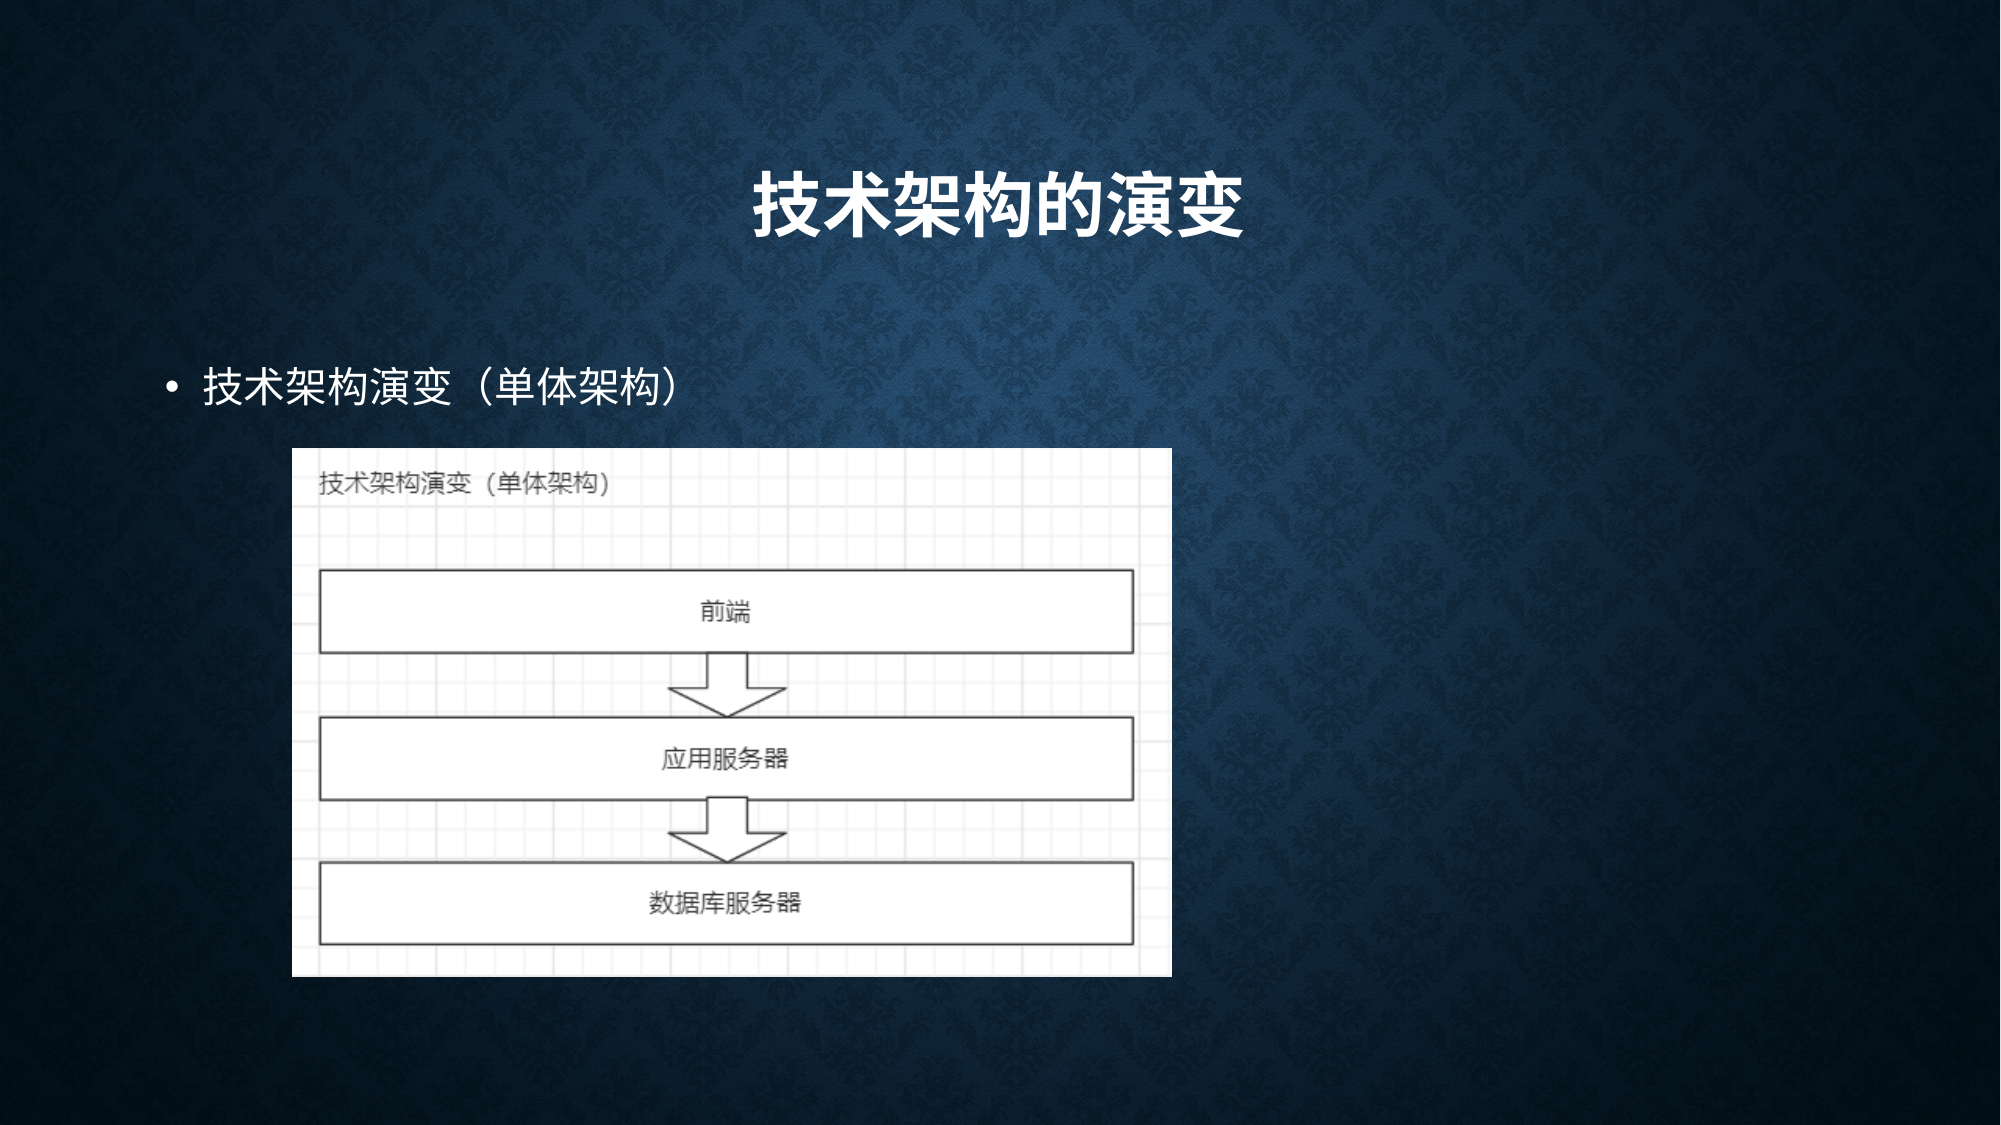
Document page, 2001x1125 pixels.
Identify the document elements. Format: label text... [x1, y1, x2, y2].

title 技术架构的演变 [149, 99, 1849, 318]
picture [291, 447, 1173, 977]
list 技术架构演变（单体架构） [149, 343, 1849, 950]
